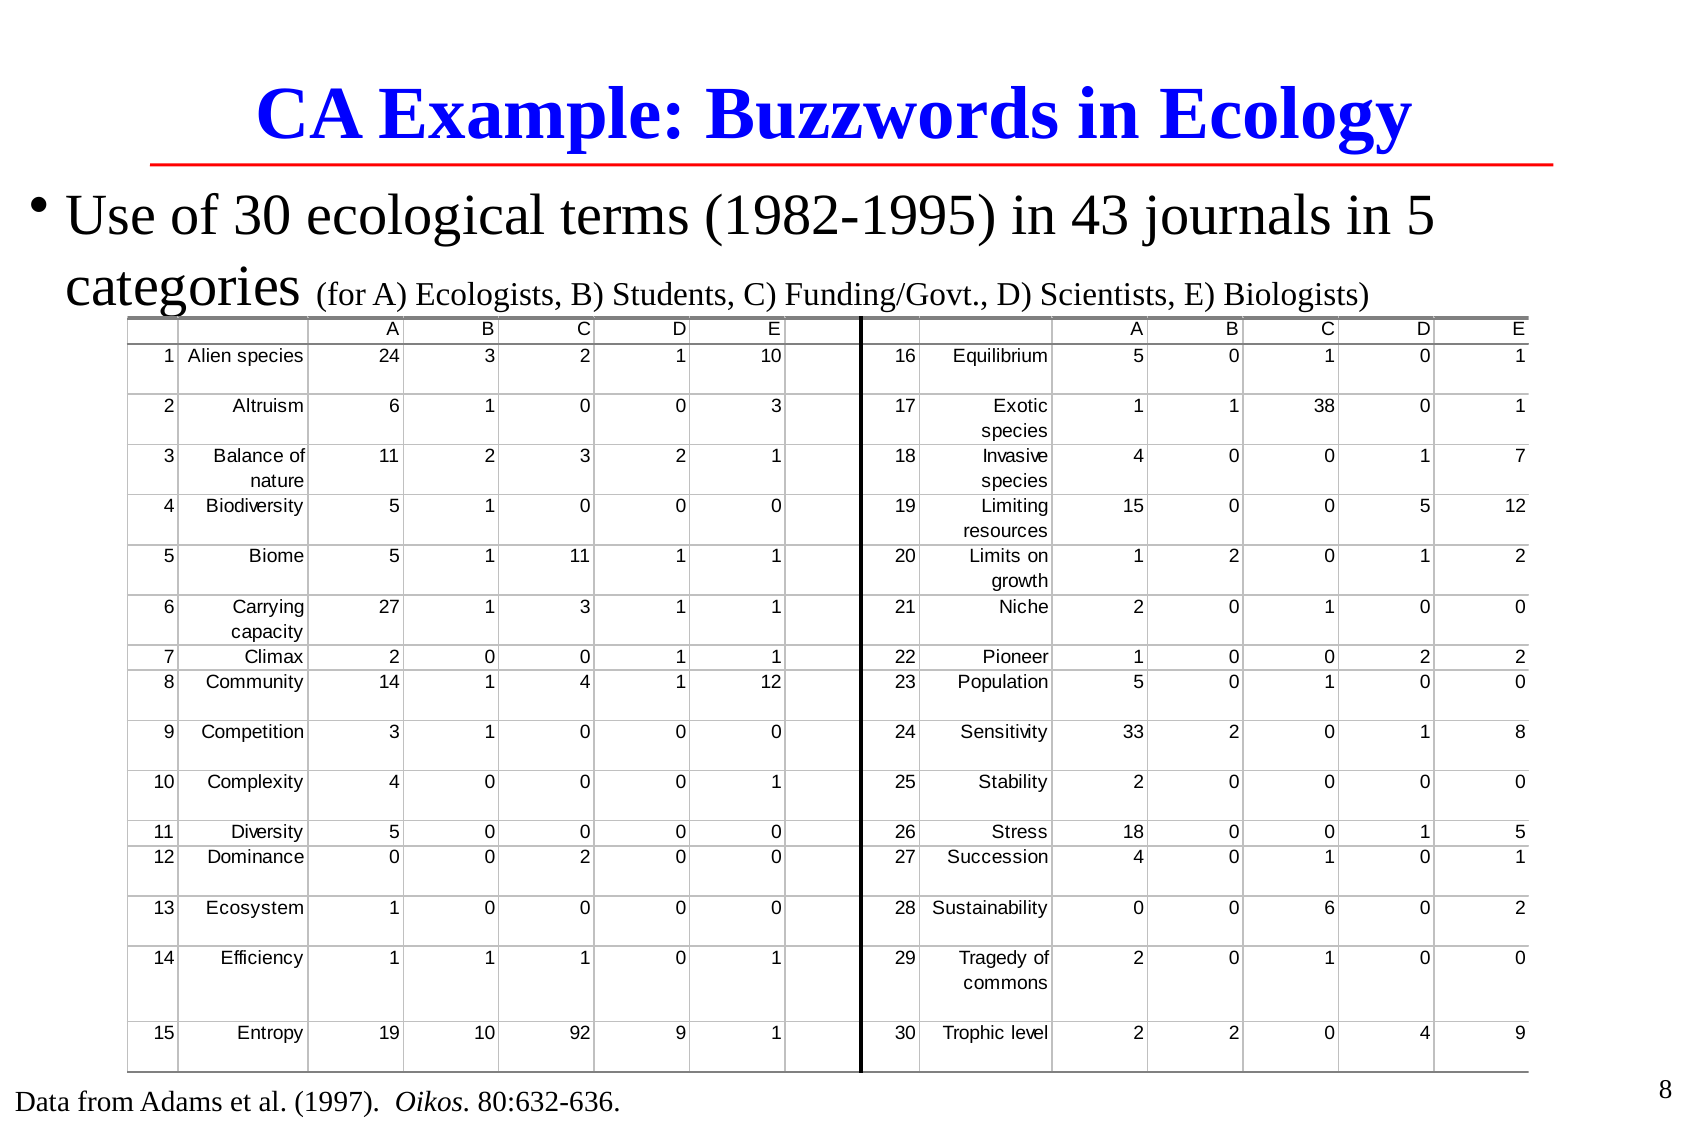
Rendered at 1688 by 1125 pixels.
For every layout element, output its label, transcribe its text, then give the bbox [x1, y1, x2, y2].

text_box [126, 316, 1531, 1075]
text_box Data from Adams et al. (1997). Oikos. 80:632-636. [0, 1074, 645, 1125]
slide_number 8 [1335, 1050, 1688, 1125]
text_box Use of 30 ecological terms (1982-1995) in 43 journals in 5 categories (for A) Ecologists, B) Students, C) Funding/Govt., D) Scientists, E) Biologists) [14, 169, 1622, 324]
title CA Example: Buzzwords in Ecology [64, 14, 1605, 169]
